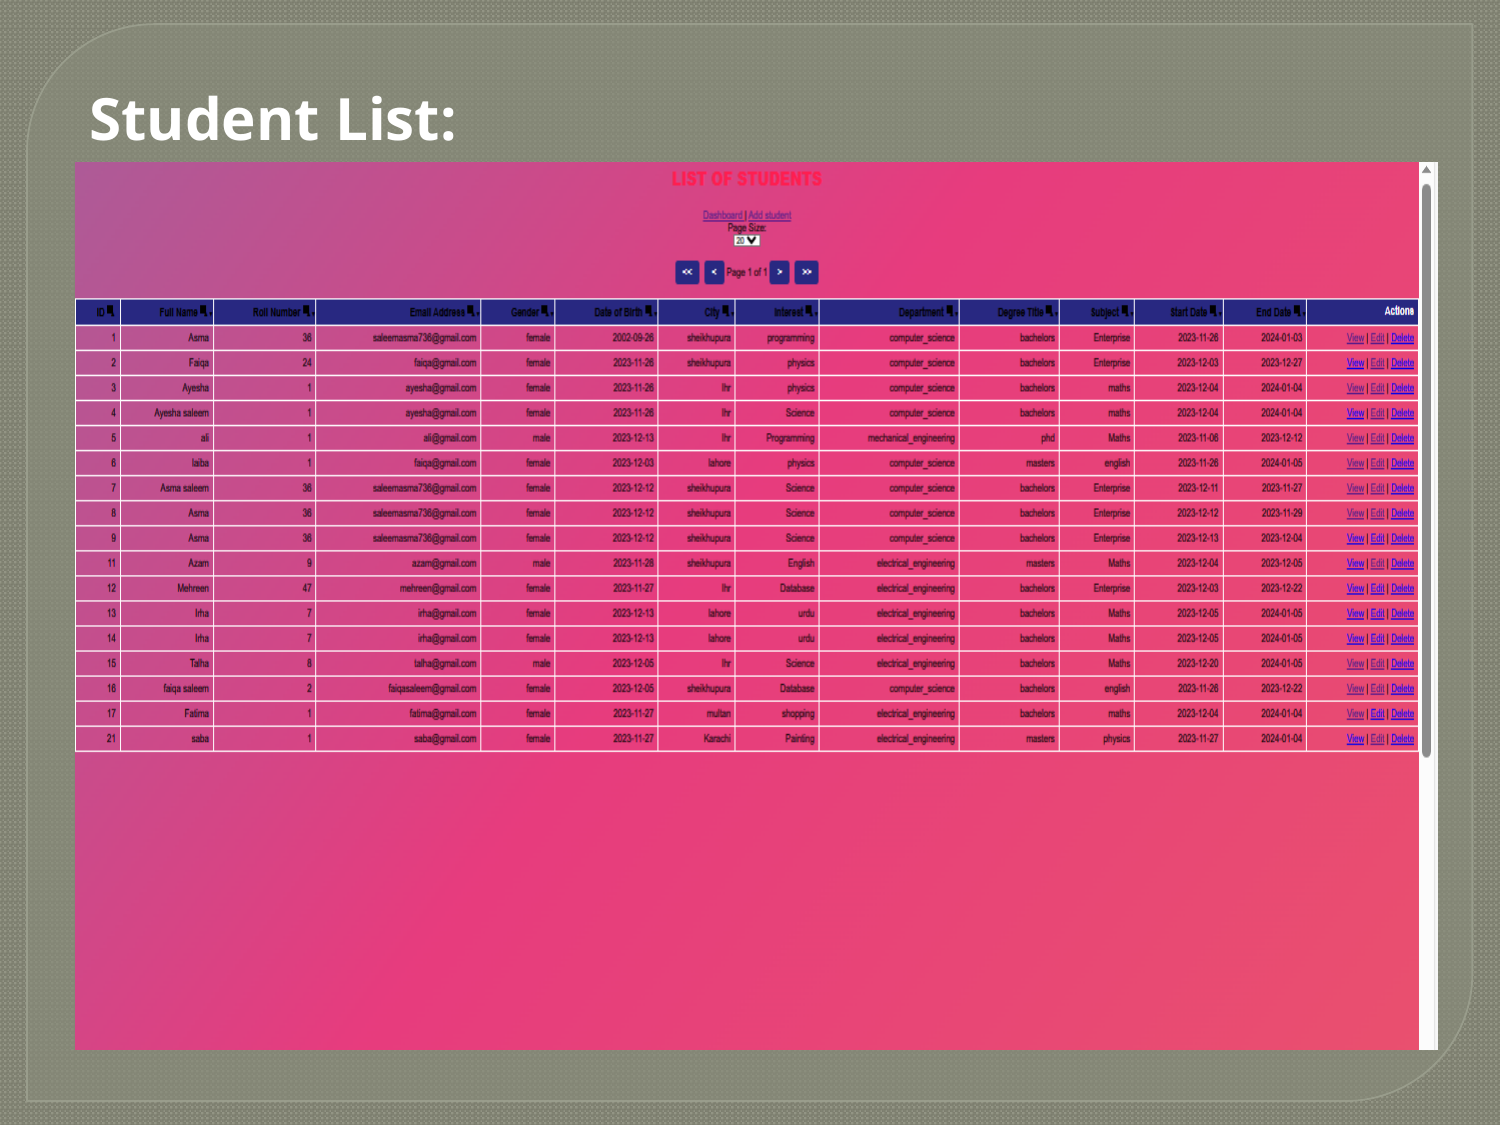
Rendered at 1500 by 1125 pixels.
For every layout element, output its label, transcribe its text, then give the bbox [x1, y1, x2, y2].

picture [74, 162, 1438, 1051]
text_box Student List: [75, 75, 775, 160]
